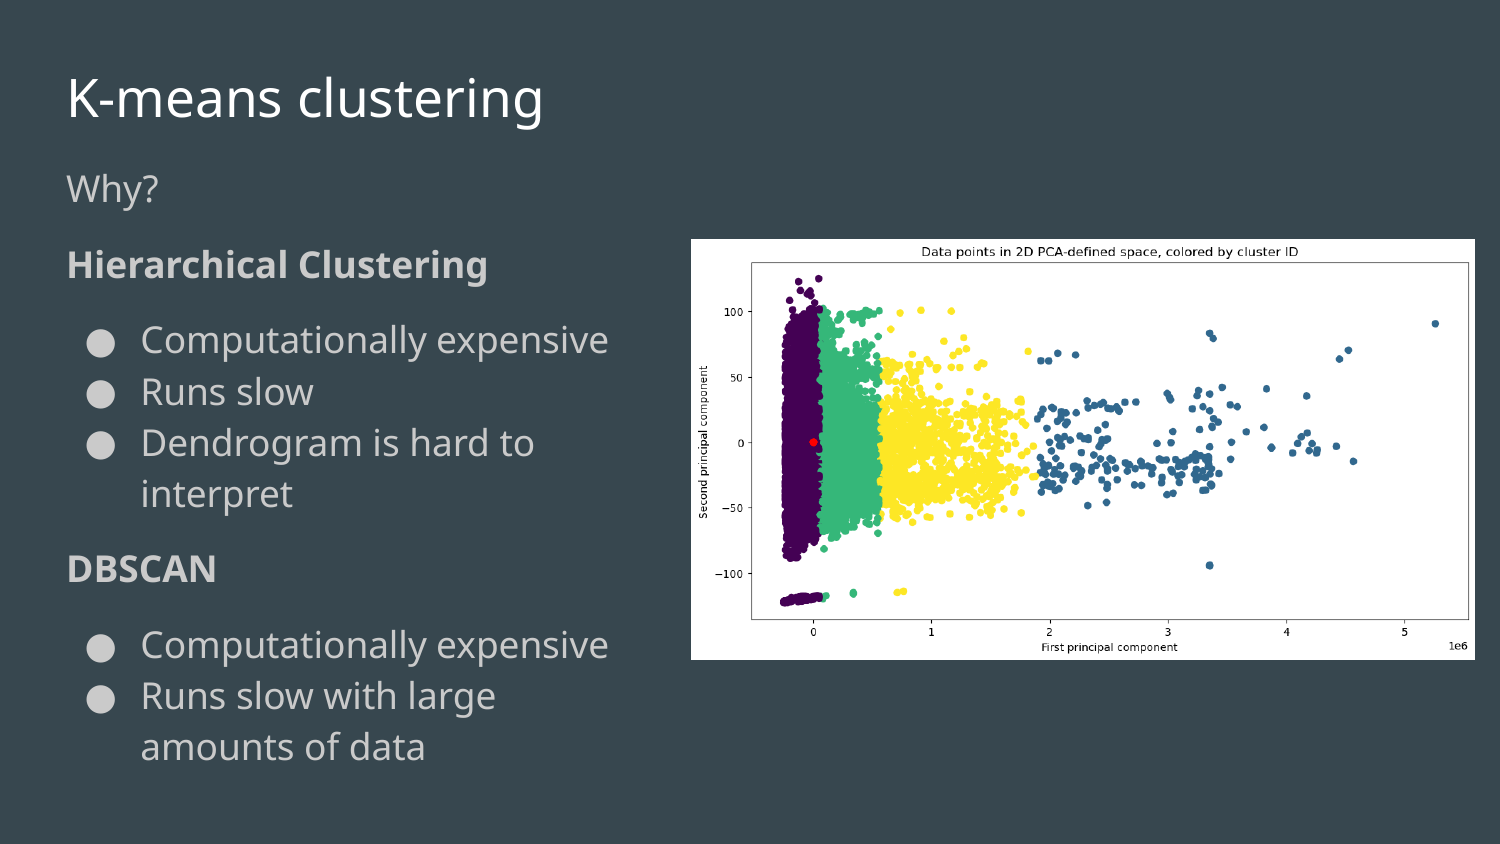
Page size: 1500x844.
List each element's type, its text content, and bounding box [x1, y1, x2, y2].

title K-means clustering [51, 49, 1449, 144]
list Why? Hierarchical Clustering Computationally expensive Runs slow Dendrogram is hard to interpret DBSCAN Computationally expensive Runs slow with large amounts of data [51, 143, 665, 787]
picture [690, 239, 1476, 660]
